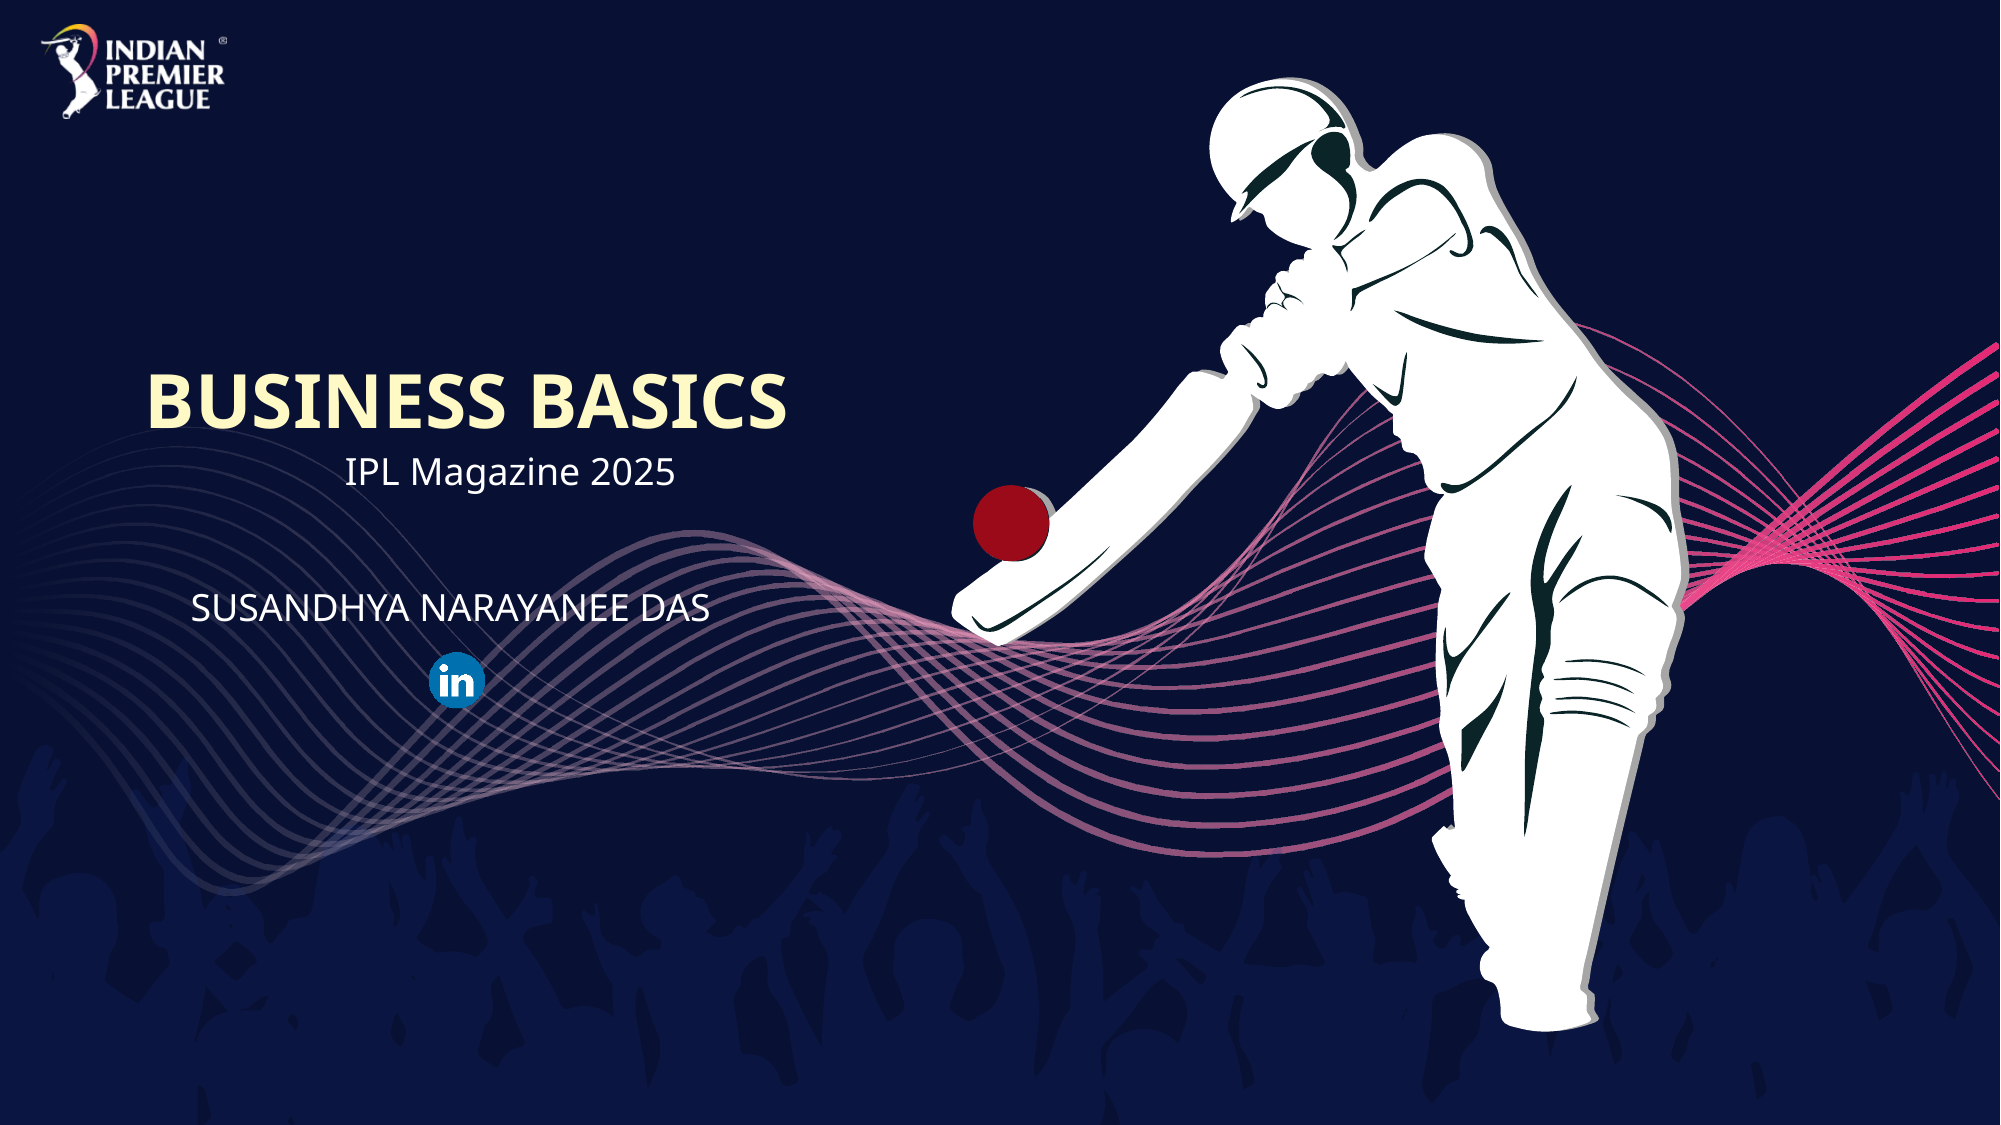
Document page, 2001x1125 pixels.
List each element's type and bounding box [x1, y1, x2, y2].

text_box [950, 76, 1690, 1033]
picture [0, 0, 2000, 1125]
